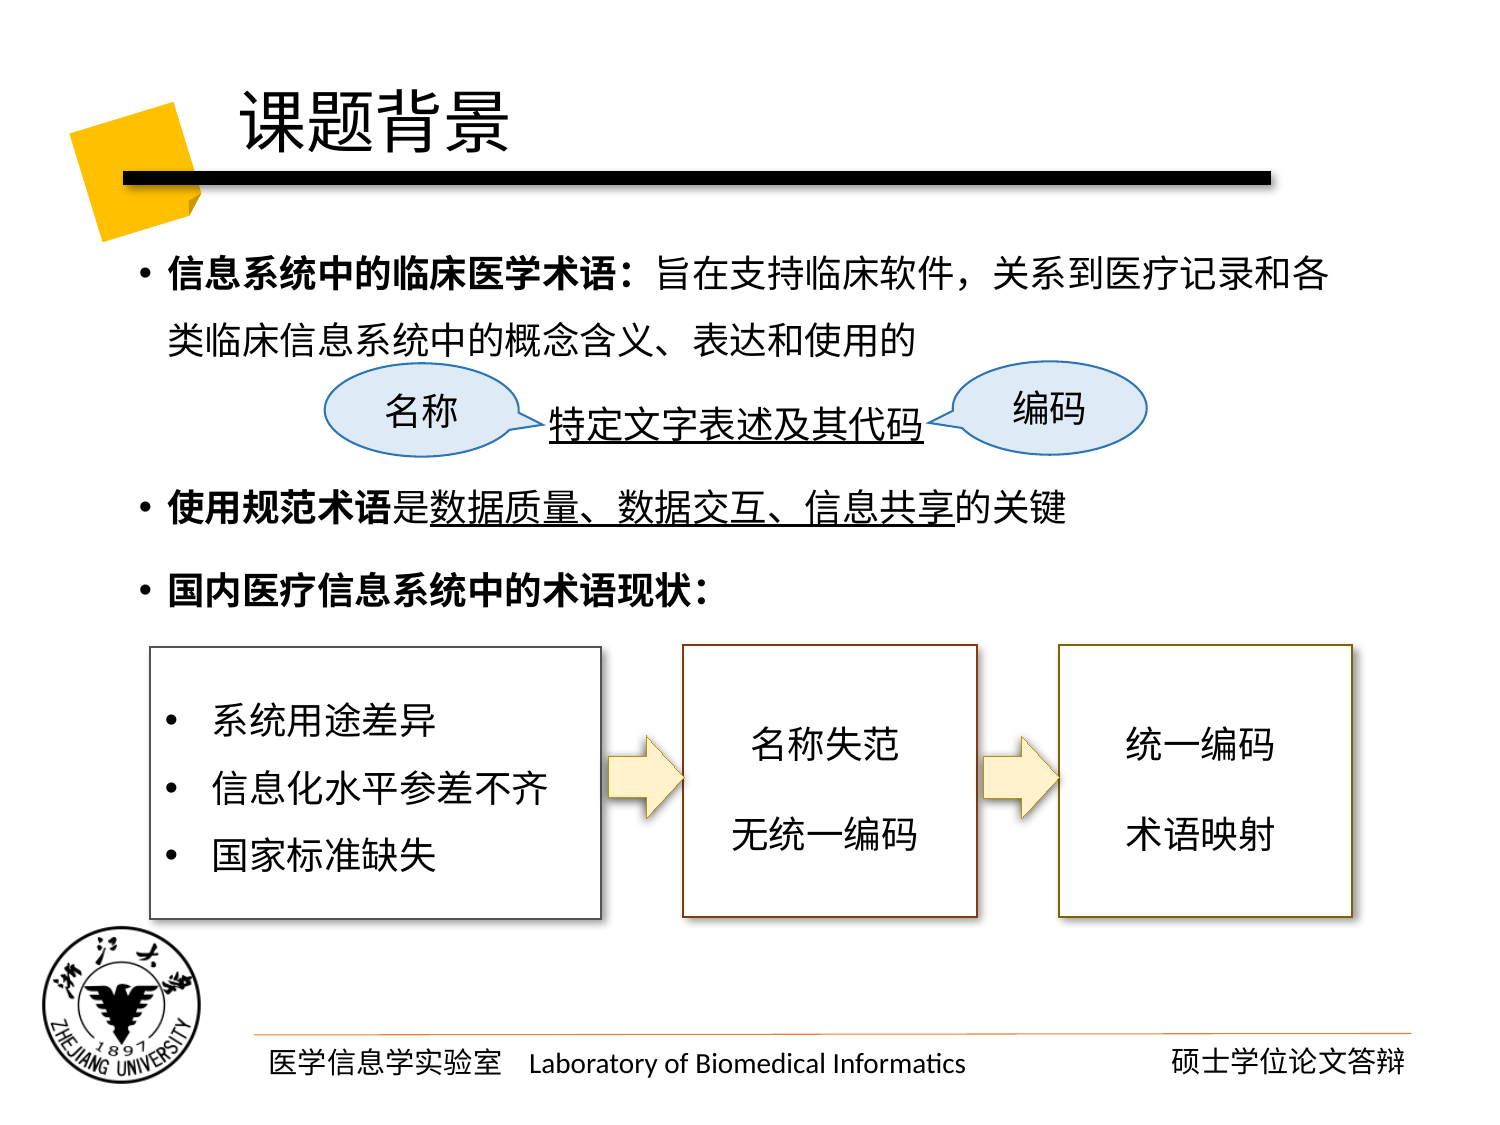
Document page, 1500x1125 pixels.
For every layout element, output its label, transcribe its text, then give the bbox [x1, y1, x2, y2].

text_box 名称 [323, 362, 547, 458]
title 课题背景 [222, 6, 1500, 244]
text_box 编码 [925, 360, 1148, 456]
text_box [683, 645, 977, 917]
text_box [608, 735, 683, 819]
text_box [983, 736, 1058, 819]
list 信息系统中的临床医学术语：旨在支持临床软件，关系到医疗记录和各类临床信息系统中的概念含义、表达和使用的 特定文字表述及其代码 使用规范术语是数据质量、数据交互、信息共享的关键 国内医疗信息系统中的术语现状： [123, 219, 1349, 1035]
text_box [1058, 645, 1353, 917]
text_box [149, 647, 602, 919]
